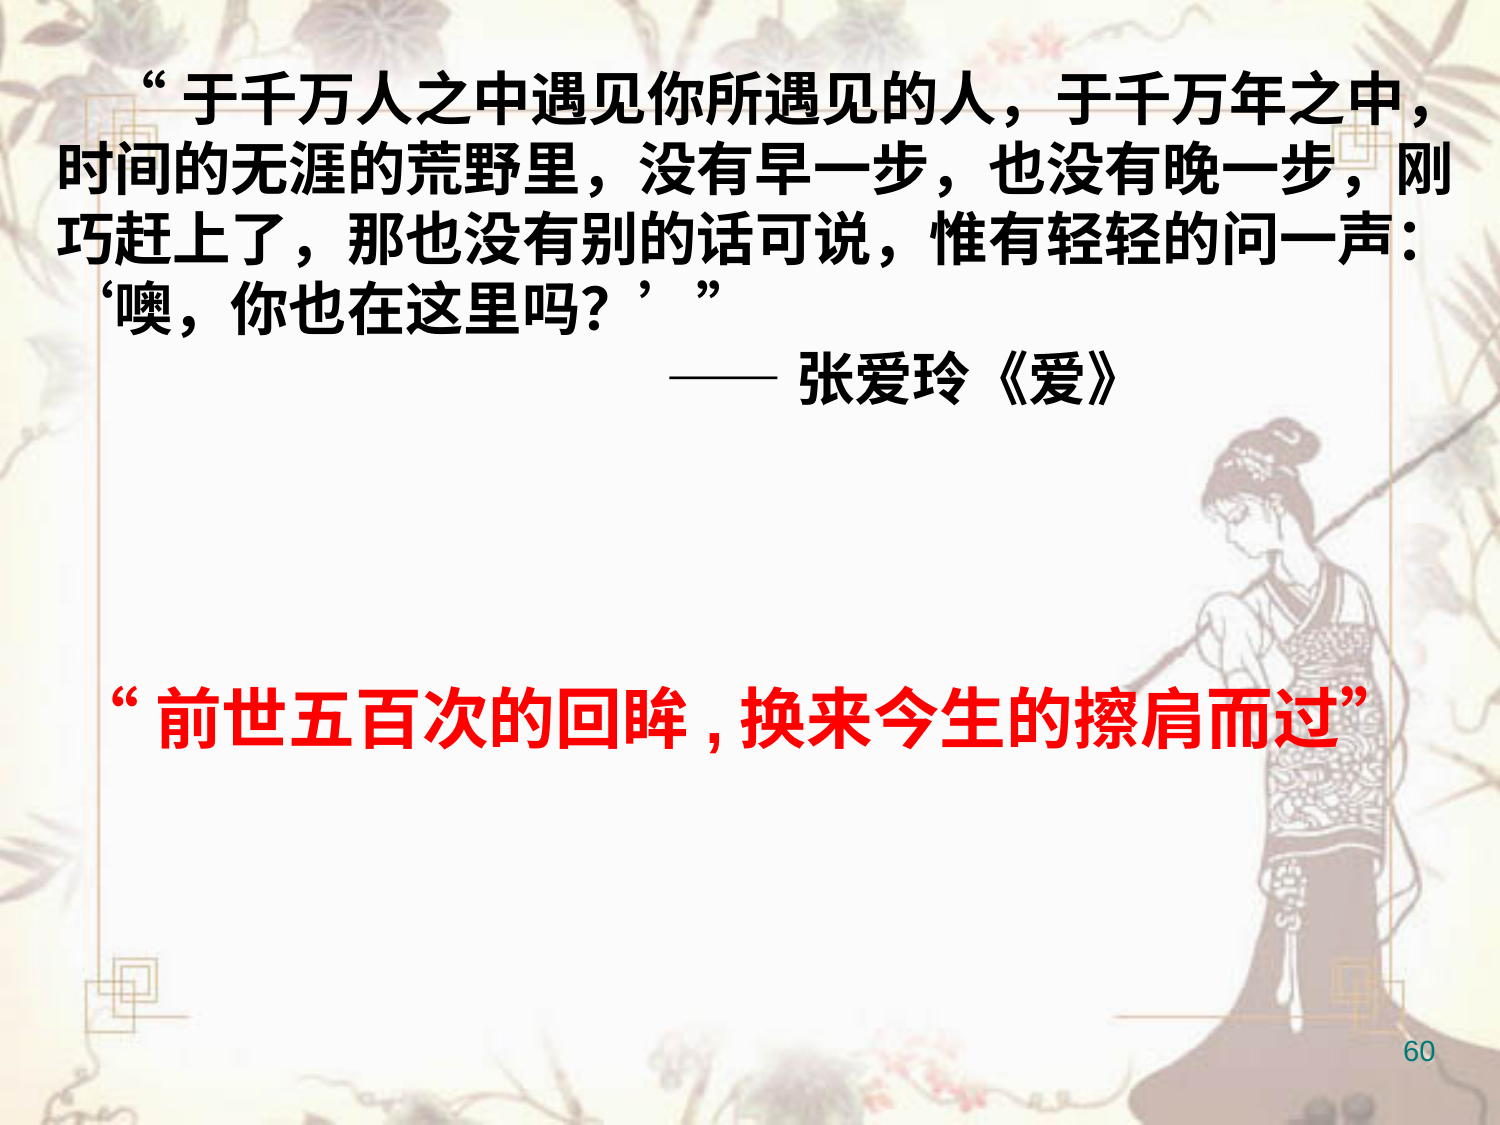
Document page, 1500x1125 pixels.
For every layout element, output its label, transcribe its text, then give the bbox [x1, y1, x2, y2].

text_box “前世五百次的回眸,换来今生的擦肩而过” [57, 669, 1437, 764]
picture [0, 0, 1500, 1125]
text_box “于千万人之中遇见你所遇见的人，于千万年之中，时间的无涯的荒野里，没有早一步，也没有晚一步，刚巧赶上了，那也没有别的话可说，惟有轻轻的问一声：‘噢，你也在这里吗？’” ——张爱玲《爱》 [41, 54, 1489, 420]
slide_number 60 [1074, 1024, 1451, 1103]
